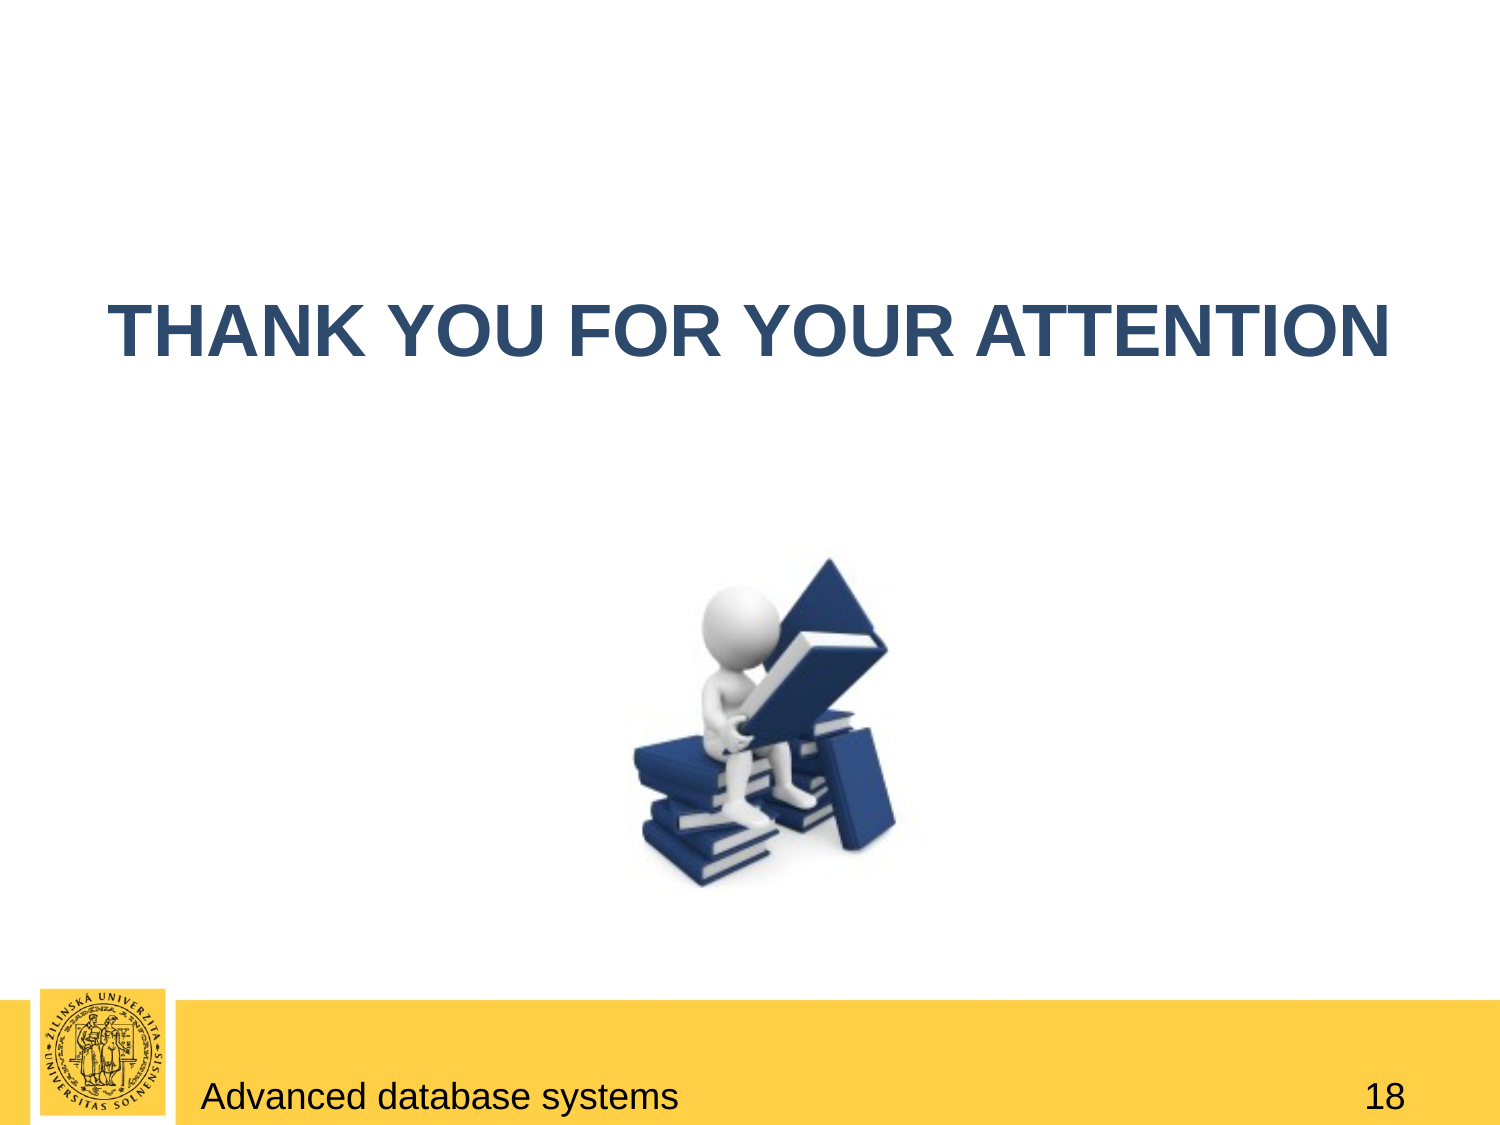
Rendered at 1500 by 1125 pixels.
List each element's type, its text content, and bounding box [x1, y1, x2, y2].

picture [0, 0, 1500, 1125]
title Thank you for your attention [75, 233, 1425, 421]
